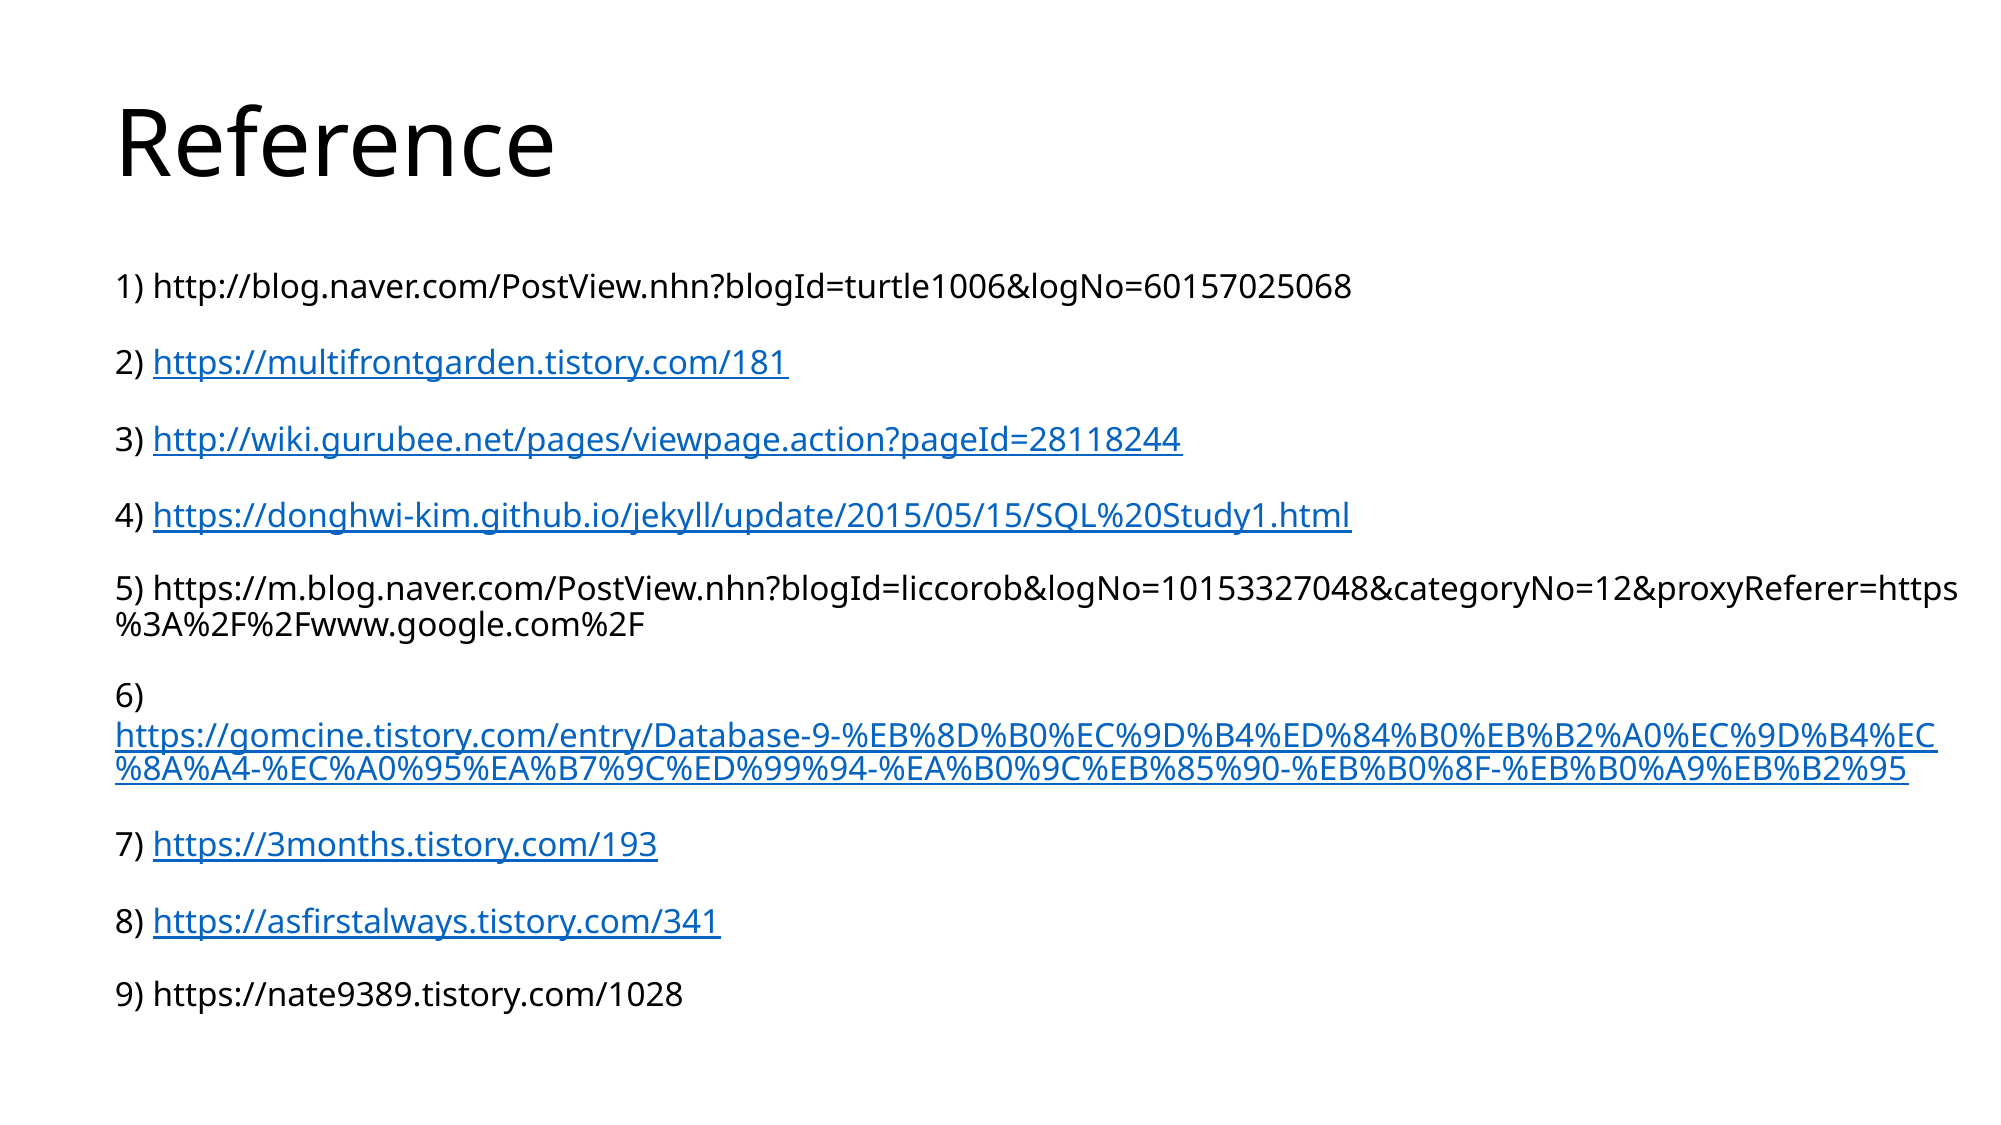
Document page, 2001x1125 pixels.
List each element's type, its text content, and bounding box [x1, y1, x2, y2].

title Reference [99, 45, 1901, 233]
list 1) http://blog.naver.com/PostView.nhn?blogId=turtle1006&logNo=60157025068 2) https://multifrontgarden.tistory.com/181 3) http://wiki.gurubee.net/pages/viewpage.action?pageId=28118244 4) https://donghwi-kim.github.io/jekyll/update/2015/05/15/SQL%20Study1.html 5) https://m.blog.naver.com/PostView.nhn?blogId=liccorob&logNo=10153327048&categoryNo=12&proxyReferer=https%3A%2F%2Fwww.google.com%2F 6) https://gomcine.tistory.com/entry/Database-9-%EB%8D%B0%EC%9D%B4%ED%84%B0%EB%B2%A0%EC%9D%B4%EC%8A%A4-%EC%A0%95%EA%B7%9C%ED%99%94-%EA%B0%9C%EB%85%90-%EB%B0%8F-%EB%B0%A9%EB%B2%95 7) https://3months.tistory.com/193 8) https://asfirstalways.tistory.com/341 9) https://nate9389.tistory.com/1028 [99, 262, 1977, 1111]
